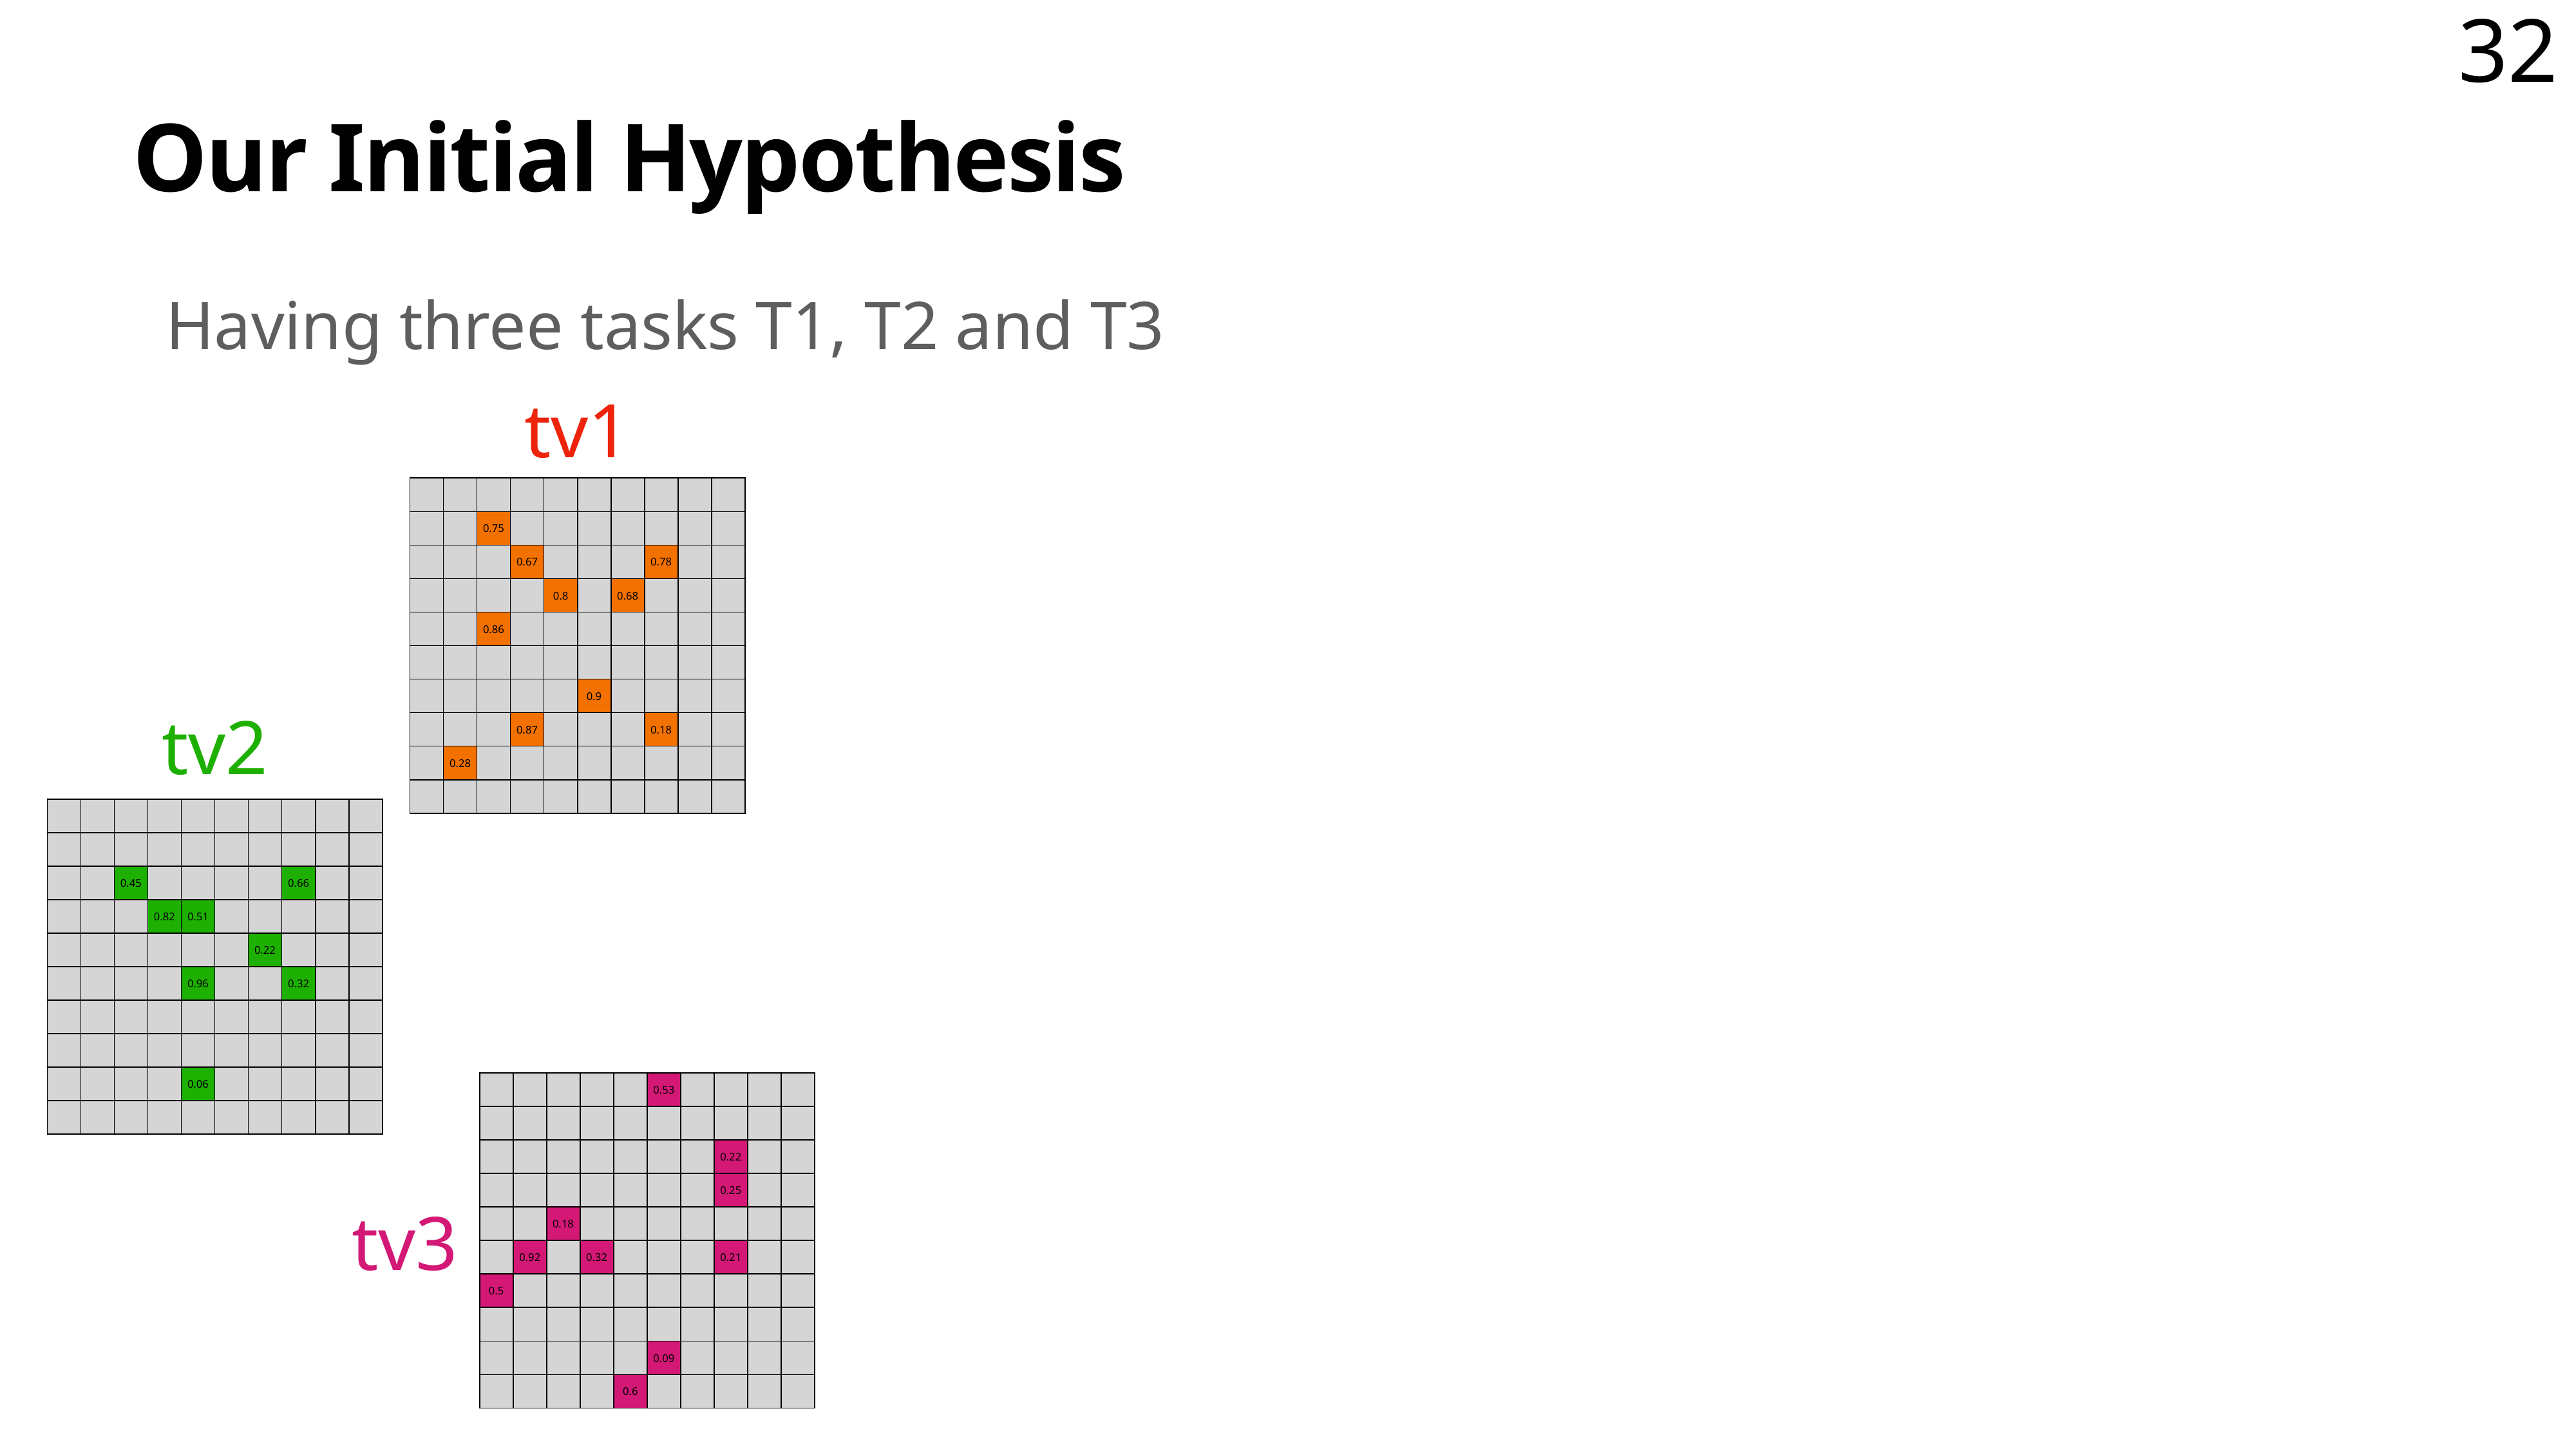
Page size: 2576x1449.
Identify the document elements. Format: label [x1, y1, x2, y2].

table_header [514, 1074, 546, 1106]
table_cell [410, 512, 443, 545]
table_cell [115, 1034, 147, 1066]
table_cell [712, 679, 744, 712]
table_cell [679, 781, 711, 813]
table_cell [81, 1001, 114, 1033]
table_cell [249, 967, 281, 999]
table_cell [782, 1308, 814, 1341]
table_cell [350, 1001, 382, 1033]
table_cell [215, 967, 248, 999]
table_cell [547, 1308, 580, 1341]
table_cell [477, 781, 510, 813]
table_cell [581, 1141, 613, 1173]
table_cell [648, 1141, 680, 1173]
table_cell [715, 1341, 747, 1374]
table_cell [282, 833, 315, 866]
table_cell [511, 713, 544, 746]
table_cell [410, 679, 443, 712]
table_cell [679, 545, 711, 578]
table_cell [282, 1001, 315, 1033]
table_cell [480, 1208, 513, 1240]
table_cell [215, 833, 248, 866]
table_header [544, 478, 577, 511]
table_cell [645, 781, 677, 813]
table_header [148, 800, 181, 832]
table_cell [748, 1174, 781, 1206]
table_cell [547, 1375, 580, 1408]
table_cell [782, 1141, 814, 1173]
table_cell [645, 512, 677, 545]
table_cell [316, 833, 348, 866]
table_cell [544, 545, 577, 578]
table_cell [316, 967, 348, 999]
table_cell [544, 612, 577, 645]
table_cell [182, 1034, 214, 1066]
table_header [712, 478, 744, 511]
table_header [748, 1074, 781, 1106]
table_cell [249, 833, 281, 866]
table_cell [444, 545, 477, 578]
table_cell [410, 545, 443, 578]
table_cell [81, 833, 114, 866]
table_cell [715, 1174, 747, 1206]
table_cell [514, 1141, 546, 1173]
table_cell [614, 1174, 647, 1206]
table_cell [645, 679, 677, 712]
table_cell [581, 1274, 613, 1307]
table_cell [282, 934, 315, 966]
table_cell [544, 646, 577, 679]
table_cell [81, 1034, 114, 1066]
table_cell [614, 1208, 647, 1240]
table_cell [182, 934, 214, 966]
table_cell [444, 746, 477, 779]
table_cell [477, 646, 510, 679]
table_cell [148, 967, 181, 999]
table_cell [614, 1274, 647, 1307]
table_cell [477, 512, 510, 545]
table_cell [782, 1241, 814, 1273]
table_cell [511, 579, 544, 612]
table_cell [578, 713, 611, 746]
table_cell [648, 1208, 680, 1240]
table_cell [249, 1068, 281, 1100]
table_cell [544, 512, 577, 545]
table_cell [712, 646, 744, 679]
table_cell [511, 612, 544, 645]
table_cell [480, 1107, 513, 1139]
table_cell [350, 867, 382, 899]
table_cell [715, 1375, 747, 1408]
table_cell [477, 612, 510, 645]
table_cell [48, 867, 80, 899]
table_cell [477, 746, 510, 779]
table_cell [477, 679, 510, 712]
table_cell [782, 1375, 814, 1408]
table_cell [578, 612, 611, 645]
table_cell [511, 646, 544, 679]
table_cell [715, 1274, 747, 1307]
table_cell [581, 1375, 613, 1408]
table_header [215, 800, 248, 832]
table_cell [115, 900, 147, 933]
table_cell [645, 545, 677, 578]
table_cell [578, 579, 611, 612]
table_cell [715, 1308, 747, 1341]
table_cell [544, 713, 577, 746]
table_cell [48, 1034, 80, 1066]
table_header [249, 800, 281, 832]
table_cell [514, 1107, 546, 1139]
table_cell [249, 867, 281, 899]
table_cell [350, 1068, 382, 1100]
table_cell [748, 1274, 781, 1307]
table_cell [679, 646, 711, 679]
table_cell [514, 1274, 546, 1307]
table_cell [547, 1341, 580, 1374]
table_cell [547, 1208, 580, 1240]
table_cell [578, 781, 611, 813]
table_cell [316, 1101, 348, 1133]
table_cell [410, 646, 443, 679]
table_cell [547, 1241, 580, 1273]
table_cell [712, 545, 744, 578]
table_cell [679, 512, 711, 545]
table_cell [544, 579, 577, 612]
table_cell [612, 512, 644, 545]
table_cell [480, 1308, 513, 1341]
table_cell [444, 679, 477, 712]
table_header [679, 478, 711, 511]
table_cell [81, 1101, 114, 1133]
table_header [316, 800, 348, 832]
table_cell [578, 746, 611, 779]
table_cell [410, 579, 443, 612]
table_cell [748, 1308, 781, 1341]
table_cell [282, 1034, 315, 1066]
table_cell [511, 679, 544, 712]
table_cell [748, 1107, 781, 1139]
table_cell [578, 545, 611, 578]
table_header [282, 800, 315, 832]
table_cell [477, 545, 510, 578]
table_cell [148, 1101, 181, 1133]
table_cell [350, 934, 382, 966]
table_cell [712, 781, 744, 813]
table_cell [679, 679, 711, 712]
text_box [160, 278, 1171, 368]
table_cell [581, 1341, 613, 1374]
table_cell [48, 833, 80, 866]
table_cell [115, 1068, 147, 1100]
table_cell [215, 934, 248, 966]
table_cell [410, 781, 443, 813]
table_header [645, 478, 677, 511]
text_box [346, 1191, 464, 1291]
table_cell [480, 1141, 513, 1173]
table_cell [578, 512, 611, 545]
table_cell [48, 900, 80, 933]
table_cell [612, 713, 644, 746]
table_cell [410, 713, 443, 746]
table_cell [48, 1001, 80, 1033]
table_cell [115, 934, 147, 966]
table_cell [648, 1174, 680, 1206]
table_cell [679, 579, 711, 612]
table_cell [115, 967, 147, 999]
table_cell [544, 746, 577, 779]
table_cell [48, 1068, 80, 1100]
table_cell [679, 612, 711, 645]
table_cell [249, 1034, 281, 1066]
table_cell [480, 1274, 513, 1307]
table_header [410, 478, 443, 511]
table_cell [182, 867, 214, 899]
table_cell [681, 1107, 714, 1139]
table_cell [514, 1208, 546, 1240]
table_cell [48, 1101, 80, 1133]
table_cell [81, 967, 114, 999]
table_cell [681, 1341, 714, 1374]
table_cell [712, 612, 744, 645]
table_cell [215, 1034, 248, 1066]
table_cell [81, 1068, 114, 1100]
table_cell [645, 746, 677, 779]
table_cell [316, 900, 348, 933]
text_box [2288, 0, 2576, 119]
table_cell [581, 1241, 613, 1273]
table_cell [514, 1375, 546, 1408]
table_header [81, 800, 114, 832]
table_cell [715, 1208, 747, 1240]
table_cell [544, 679, 577, 712]
table_cell [115, 833, 147, 866]
table_cell [350, 900, 382, 933]
table_cell [578, 646, 611, 679]
table_cell [612, 679, 644, 712]
table_cell [614, 1375, 647, 1408]
text_box [156, 695, 274, 795]
table_cell [48, 967, 80, 999]
text_box [518, 378, 636, 477]
table_cell [581, 1107, 613, 1139]
table_cell [612, 545, 644, 578]
table_cell [182, 1101, 214, 1133]
table_cell [215, 1068, 248, 1100]
table_cell [547, 1107, 580, 1139]
table_cell [480, 1341, 513, 1374]
table_cell [81, 934, 114, 966]
table_cell [681, 1141, 714, 1173]
table_cell [480, 1241, 513, 1273]
table_cell [544, 781, 577, 813]
table_cell [511, 746, 544, 779]
table_cell [444, 512, 477, 545]
table_cell [316, 867, 348, 899]
table_cell [645, 646, 677, 679]
table_cell [547, 1174, 580, 1206]
table_cell [148, 833, 181, 866]
table_cell [681, 1174, 714, 1206]
table_cell [614, 1141, 647, 1173]
table_cell [712, 512, 744, 545]
table_header [511, 478, 544, 511]
table_cell [316, 934, 348, 966]
table_cell [614, 1241, 647, 1273]
table_cell [715, 1241, 747, 1273]
table_cell [578, 679, 611, 712]
table_header [578, 478, 611, 511]
table_cell [148, 1068, 181, 1100]
table_cell [350, 1101, 382, 1133]
table_header [182, 800, 214, 832]
table_cell [215, 900, 248, 933]
table_cell [249, 900, 281, 933]
table_cell [782, 1174, 814, 1206]
table_cell [782, 1208, 814, 1240]
table_cell [511, 545, 544, 578]
table_cell [444, 781, 477, 813]
table_cell [612, 781, 644, 813]
table_cell [444, 579, 477, 612]
table_cell [648, 1241, 680, 1273]
table_cell [249, 1101, 281, 1133]
table_cell [215, 1001, 248, 1033]
table_cell [547, 1141, 580, 1173]
table_header [648, 1074, 680, 1106]
table_cell [115, 1101, 147, 1133]
table_cell [679, 746, 711, 779]
table_cell [477, 579, 510, 612]
table_cell [350, 1034, 382, 1066]
table_cell [547, 1274, 580, 1307]
table_cell [681, 1375, 714, 1408]
table_cell [712, 746, 744, 779]
table_header [614, 1074, 647, 1106]
table_cell [48, 934, 80, 966]
table_cell [215, 1101, 248, 1133]
table_header [444, 478, 477, 511]
table_cell [648, 1107, 680, 1139]
table_cell [249, 1001, 281, 1033]
table_header [612, 478, 644, 511]
table_cell [477, 713, 510, 746]
table_cell [782, 1341, 814, 1374]
table_cell [444, 612, 477, 645]
table_header [681, 1074, 714, 1106]
table_cell [681, 1308, 714, 1341]
table_cell [316, 1001, 348, 1033]
table_cell [748, 1341, 781, 1374]
table_cell [148, 934, 181, 966]
table_cell [748, 1375, 781, 1408]
table_cell [511, 512, 544, 545]
table_cell [612, 579, 644, 612]
table_cell [148, 1034, 181, 1066]
table_cell [81, 900, 114, 933]
table_cell [715, 1107, 747, 1139]
table_cell [316, 1034, 348, 1066]
table_cell [350, 833, 382, 866]
table_cell [444, 646, 477, 679]
table_header [581, 1074, 613, 1106]
table_cell [148, 867, 181, 899]
table_cell [350, 967, 382, 999]
table_cell [612, 612, 644, 645]
table_cell [480, 1375, 513, 1408]
table_cell [480, 1174, 513, 1206]
table_cell [182, 1001, 214, 1033]
table_header [115, 800, 147, 832]
table_cell [612, 646, 644, 679]
table_header [480, 1074, 513, 1106]
table_cell [444, 713, 477, 746]
table_cell [645, 579, 677, 612]
table_cell [282, 900, 315, 933]
table_cell [715, 1141, 747, 1173]
table_cell [681, 1274, 714, 1307]
table_cell [782, 1107, 814, 1139]
table_cell [514, 1308, 546, 1341]
table_cell [215, 867, 248, 899]
table_cell [514, 1341, 546, 1374]
table_cell [514, 1241, 546, 1273]
table_cell [182, 833, 214, 866]
table_cell [679, 713, 711, 746]
table_header [350, 800, 382, 832]
table_cell [648, 1375, 680, 1408]
table_cell [115, 1001, 147, 1033]
table_cell [648, 1341, 680, 1374]
table_cell [581, 1308, 613, 1341]
table_cell [316, 1068, 348, 1100]
table_header [547, 1074, 580, 1106]
table_cell [614, 1308, 647, 1341]
table_cell [614, 1107, 647, 1139]
table_cell [511, 781, 544, 813]
table_cell [514, 1174, 546, 1206]
table_cell [614, 1341, 647, 1374]
table_cell [648, 1308, 680, 1341]
table_cell [712, 713, 744, 746]
table_cell [581, 1174, 613, 1206]
title [127, 113, 2449, 266]
table_cell [282, 1101, 315, 1133]
table_cell [712, 579, 744, 612]
table_cell [681, 1241, 714, 1273]
table_cell [612, 746, 644, 779]
table_cell [581, 1208, 613, 1240]
table_cell [81, 867, 114, 899]
table_cell [681, 1208, 714, 1240]
table_cell [748, 1241, 781, 1273]
table_cell [648, 1274, 680, 1307]
table_header [48, 800, 80, 832]
table_cell [410, 612, 443, 645]
table_header [477, 478, 510, 511]
table_cell [410, 746, 443, 779]
table_cell [645, 713, 677, 746]
table_header [782, 1074, 814, 1106]
table_cell [782, 1274, 814, 1307]
table_cell [748, 1208, 781, 1240]
table_cell [645, 612, 677, 645]
table_header [715, 1074, 747, 1106]
table_cell [148, 1001, 181, 1033]
table_cell [282, 1068, 315, 1100]
table_cell [748, 1141, 781, 1173]
